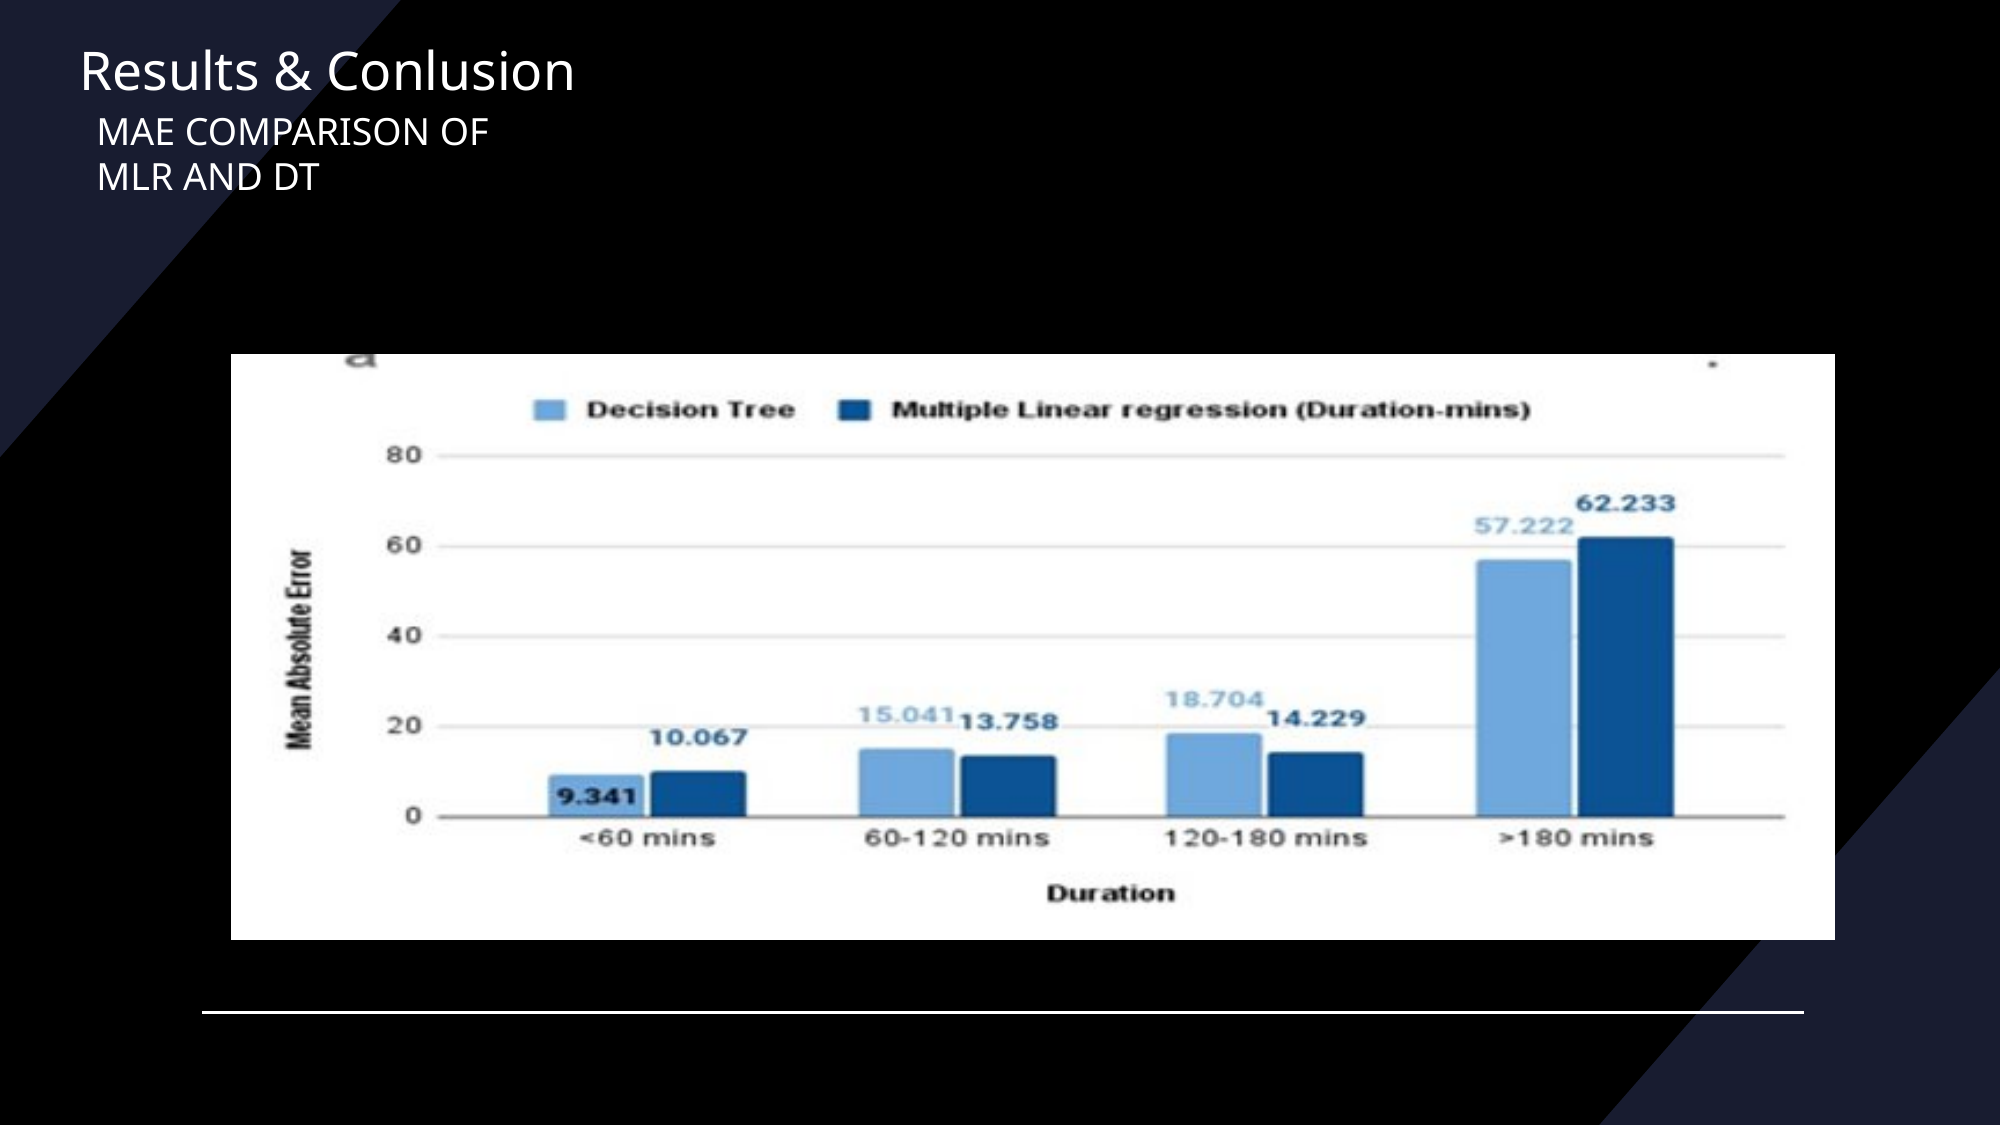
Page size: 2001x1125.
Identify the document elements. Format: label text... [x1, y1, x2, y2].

text_box MAE comparison of MLR and DT [81, 100, 532, 206]
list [230, 354, 1835, 940]
title Results & Conlusion [64, 29, 780, 173]
